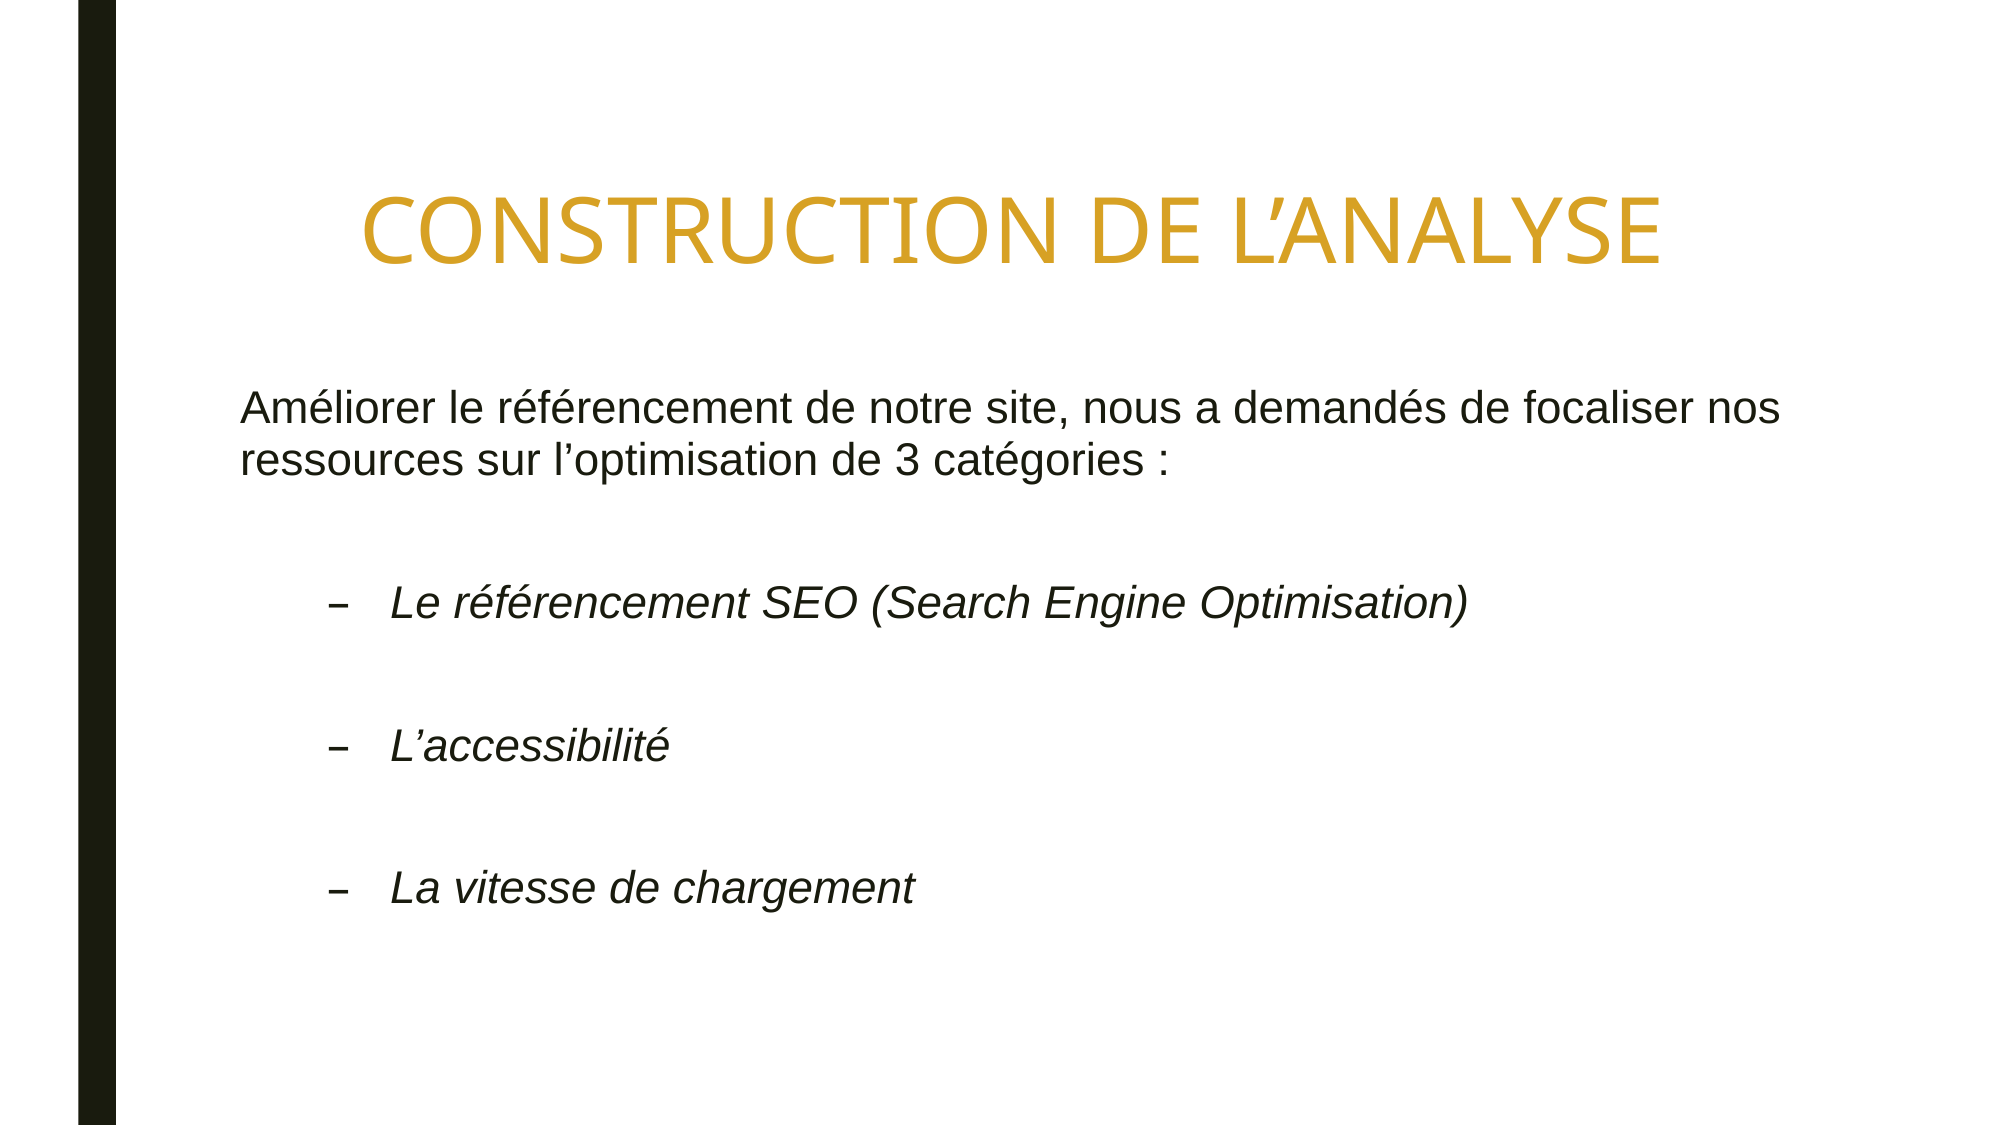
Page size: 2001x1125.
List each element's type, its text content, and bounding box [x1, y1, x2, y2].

list Améliorer le référencement de notre site, nous a demandés de focaliser nos ressources sur l’optimisation de 3 catégories : Le référencement SEO (Search Engine Optimisation) L’accessibilité La vitesse de chargement [225, 375, 1800, 963]
title CONSTRUCTION DE L’ANALYSE [225, 112, 1800, 357]
